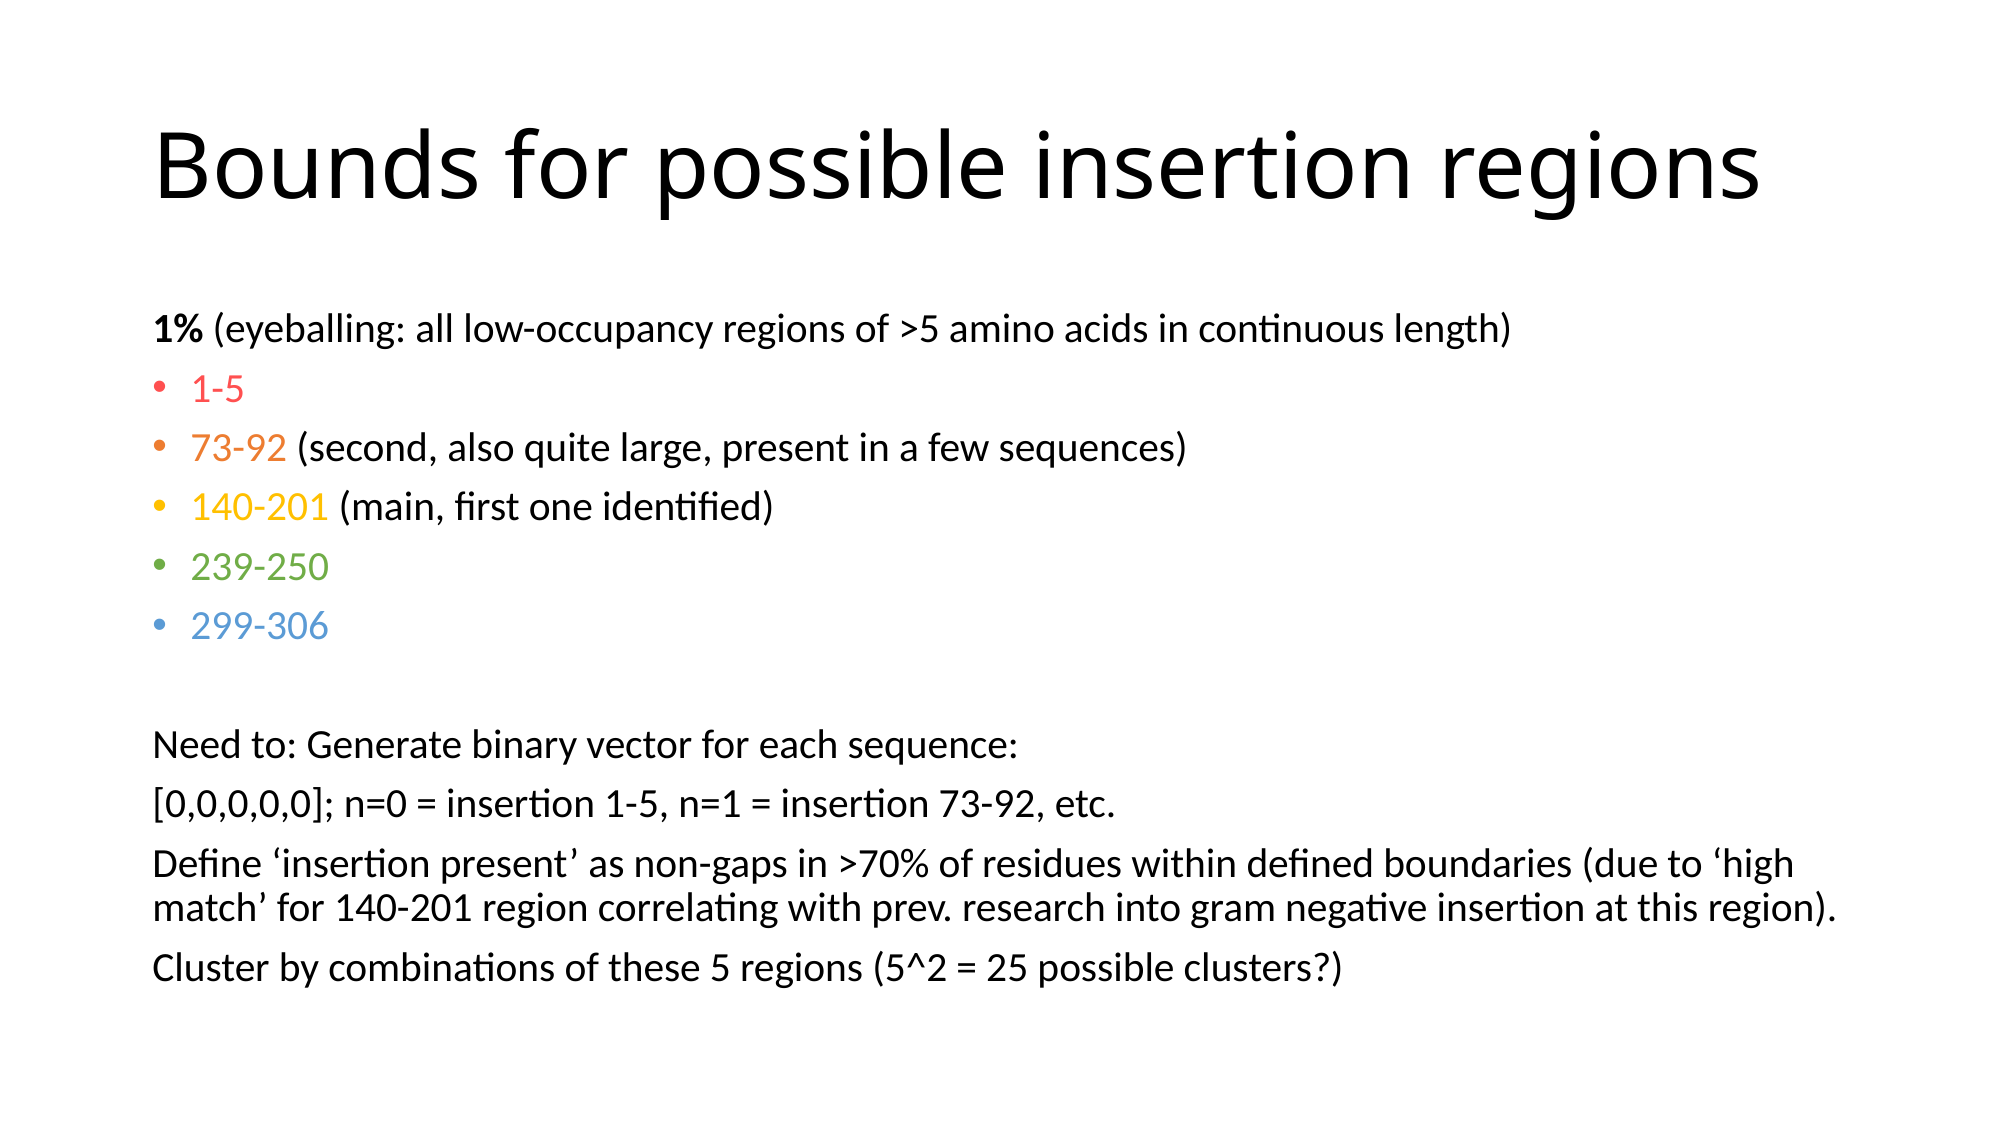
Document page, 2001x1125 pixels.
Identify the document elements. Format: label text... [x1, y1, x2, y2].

title Bounds for possible insertion regions [137, 59, 1863, 278]
list 1% (eyeballing: all low-occupancy regions of >5 amino acids in continuous length) 1-5 73-92 (second, also quite large, present in a few sequences) 140-201 (main, first one identified) 239-250 299-306 Need to: Generate binary vector for each sequence: [0,0,0,0,0]; n=0 = insertion 1-5, n=1 = insertion 73-92, etc. Define ‘insertion present’ as non-gaps in >70% of residues within defined boundaries (due to ‘high match’ for 140-201 region correlating with prev. research into gram negative insertion at this region). Cluster by combinations of these 5 regions (5^2 = 25 possible clusters?) [137, 299, 1863, 1014]
